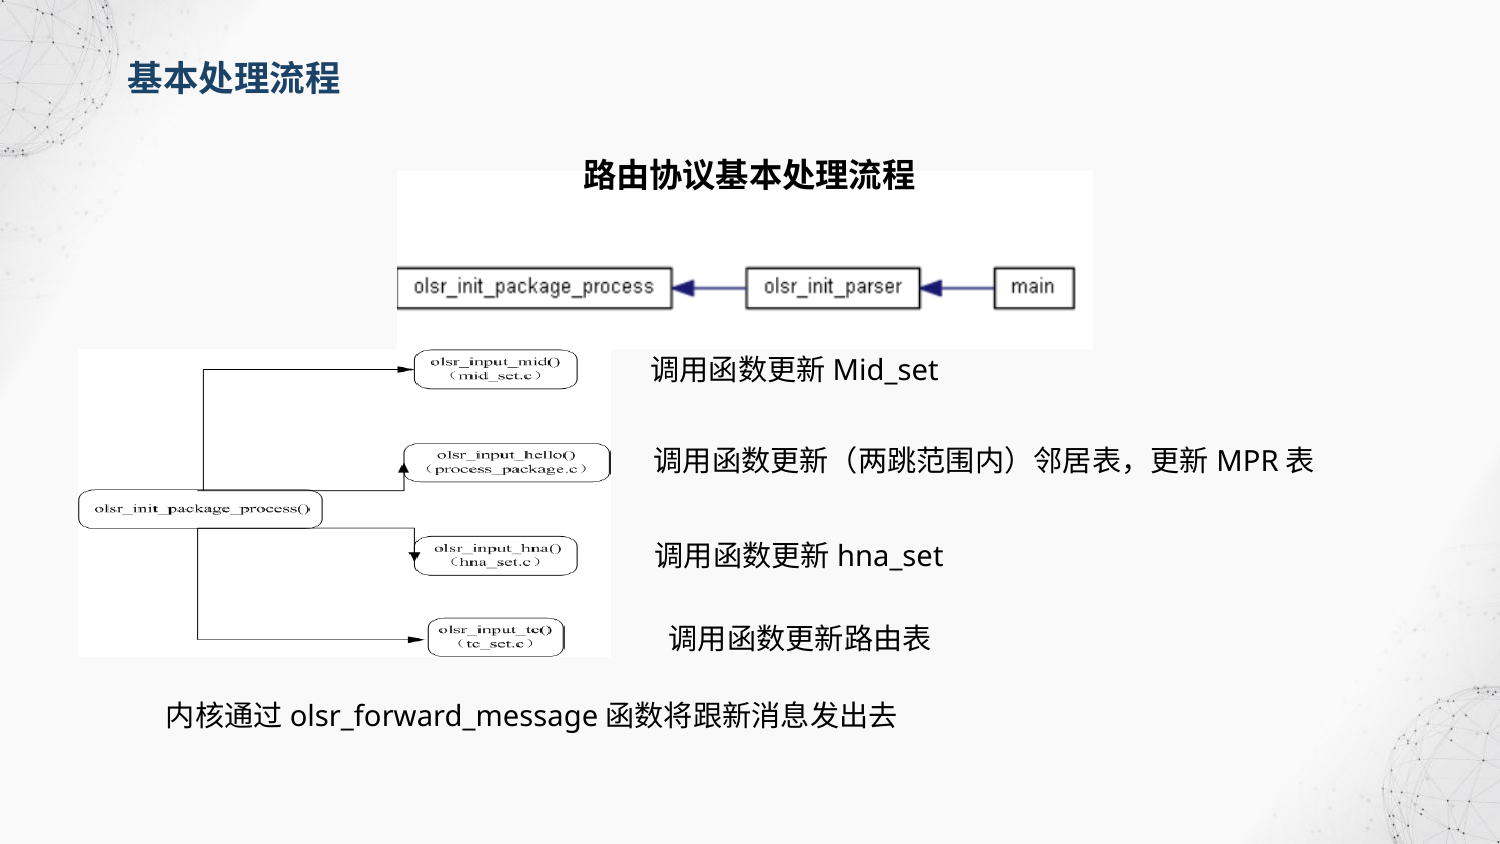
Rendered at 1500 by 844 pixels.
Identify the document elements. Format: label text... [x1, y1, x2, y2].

text_box 路由协议基本处理流程 [227, 146, 1272, 202]
text_box 基本处理流程 [116, 50, 488, 105]
text_box 调用函数更新（两跳范围内）邻居表，更新MPR表 [638, 434, 1363, 485]
text_box 调用函数更新hna_set [639, 529, 1287, 580]
text_box 调用函数更新路由表 [653, 612, 1315, 663]
picture [0, 0, 1500, 844]
text_box [25, 0, 76, 27]
text_box 调用函数更新Mid_set [635, 344, 1345, 394]
text_box 内核通过olsr_forward_message函数将跟新消息发出去 [151, 689, 1350, 740]
